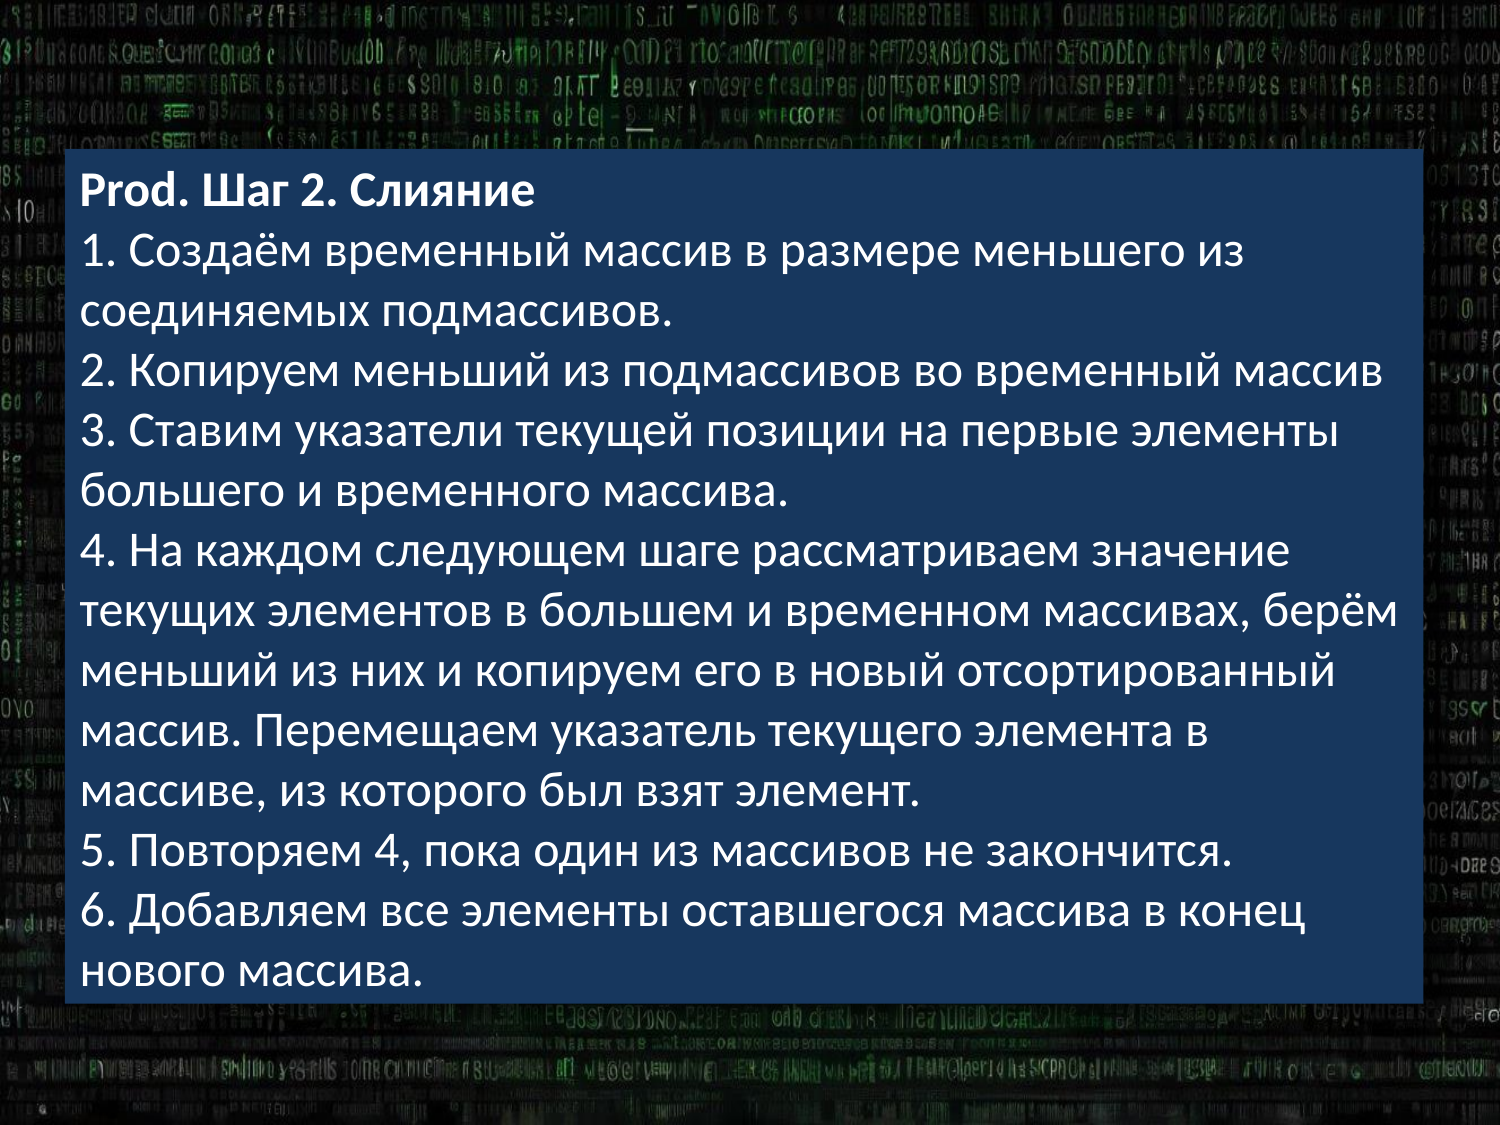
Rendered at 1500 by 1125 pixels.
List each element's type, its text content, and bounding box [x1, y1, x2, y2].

picture [0, 0, 1500, 1125]
text_box Prod. Шаг 2. Слияние 1. Создаём временный массив в размере меньшего из соединяемых подмассивов. 2. Копируем меньший из подмассивов во временный массив 3. Ставим указатели текущей позиции на первые элементы большего и временного массива. 4. На каждом следующем шаге рассматриваем значение текущих элементов в большем и временном массивах, берём меньший из них и копируем его в новый отсортированный массив. Перемещаем указатель текущего элемента в массиве, из которого был взят элемент. 5. Повторяем 4, пока один из массивов не закончится. 6. Добавляем все элементы оставшегося массива в конец нового массива. [64, 148, 1424, 1004]
